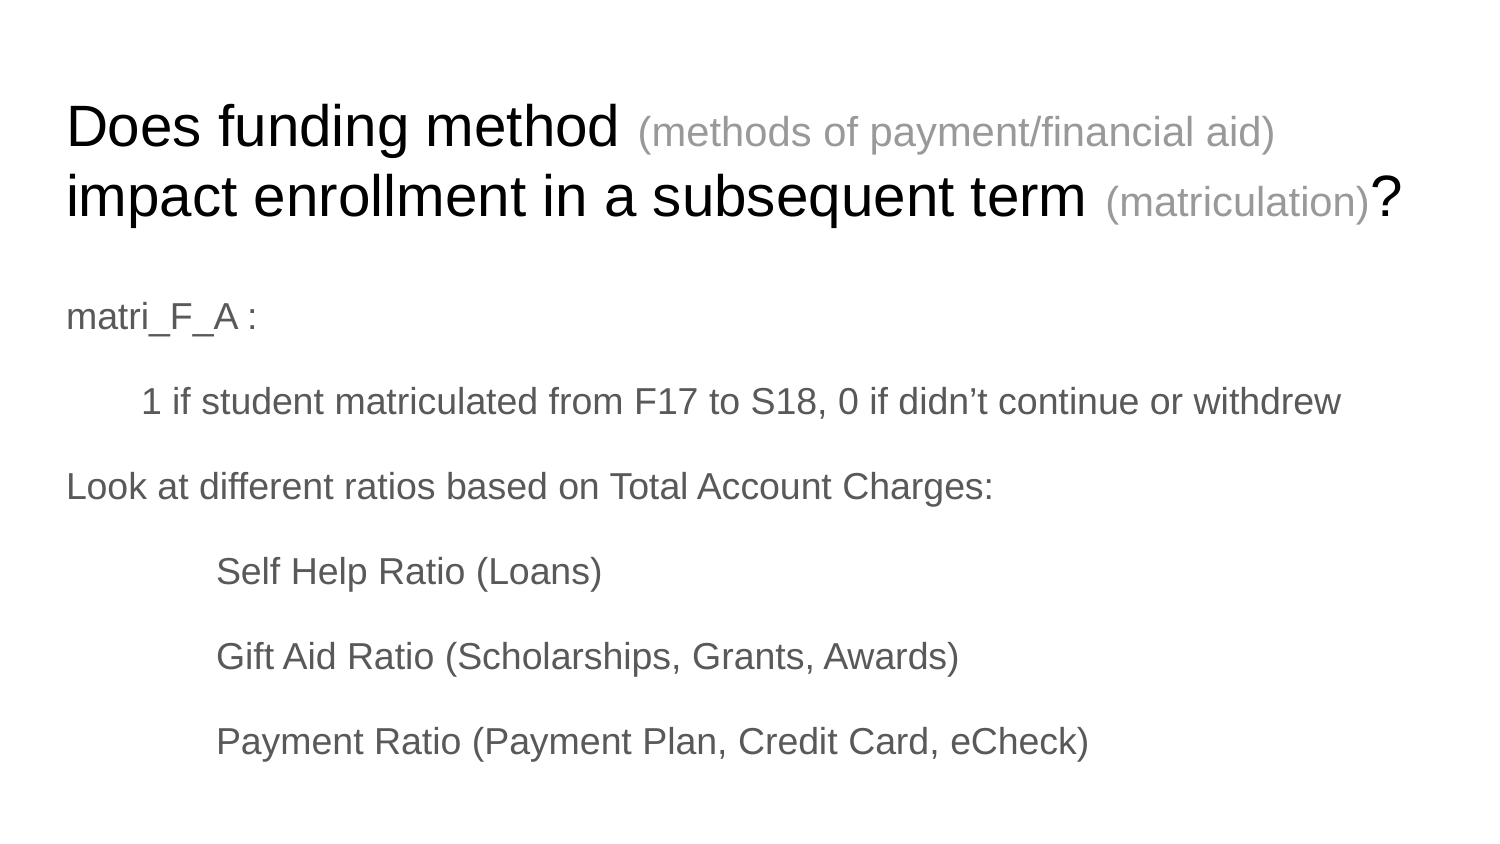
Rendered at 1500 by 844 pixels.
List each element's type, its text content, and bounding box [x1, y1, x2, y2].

list matri_F_A : 1 if student matriculated from F17 to S18, 0 if didn’t continue or withdrew Look at different ratios based on Total Account Charges: Self Help Ratio (Loans) Gift Aid Ratio (Scholarships, Grants, Awards) Payment Ratio (Payment Plan, Credit Card, eCheck) [51, 270, 1449, 750]
title Does funding method (methods of payment/financial aid) impact enrollment in a subsequent term (matriculation)? [51, 72, 1449, 167]
